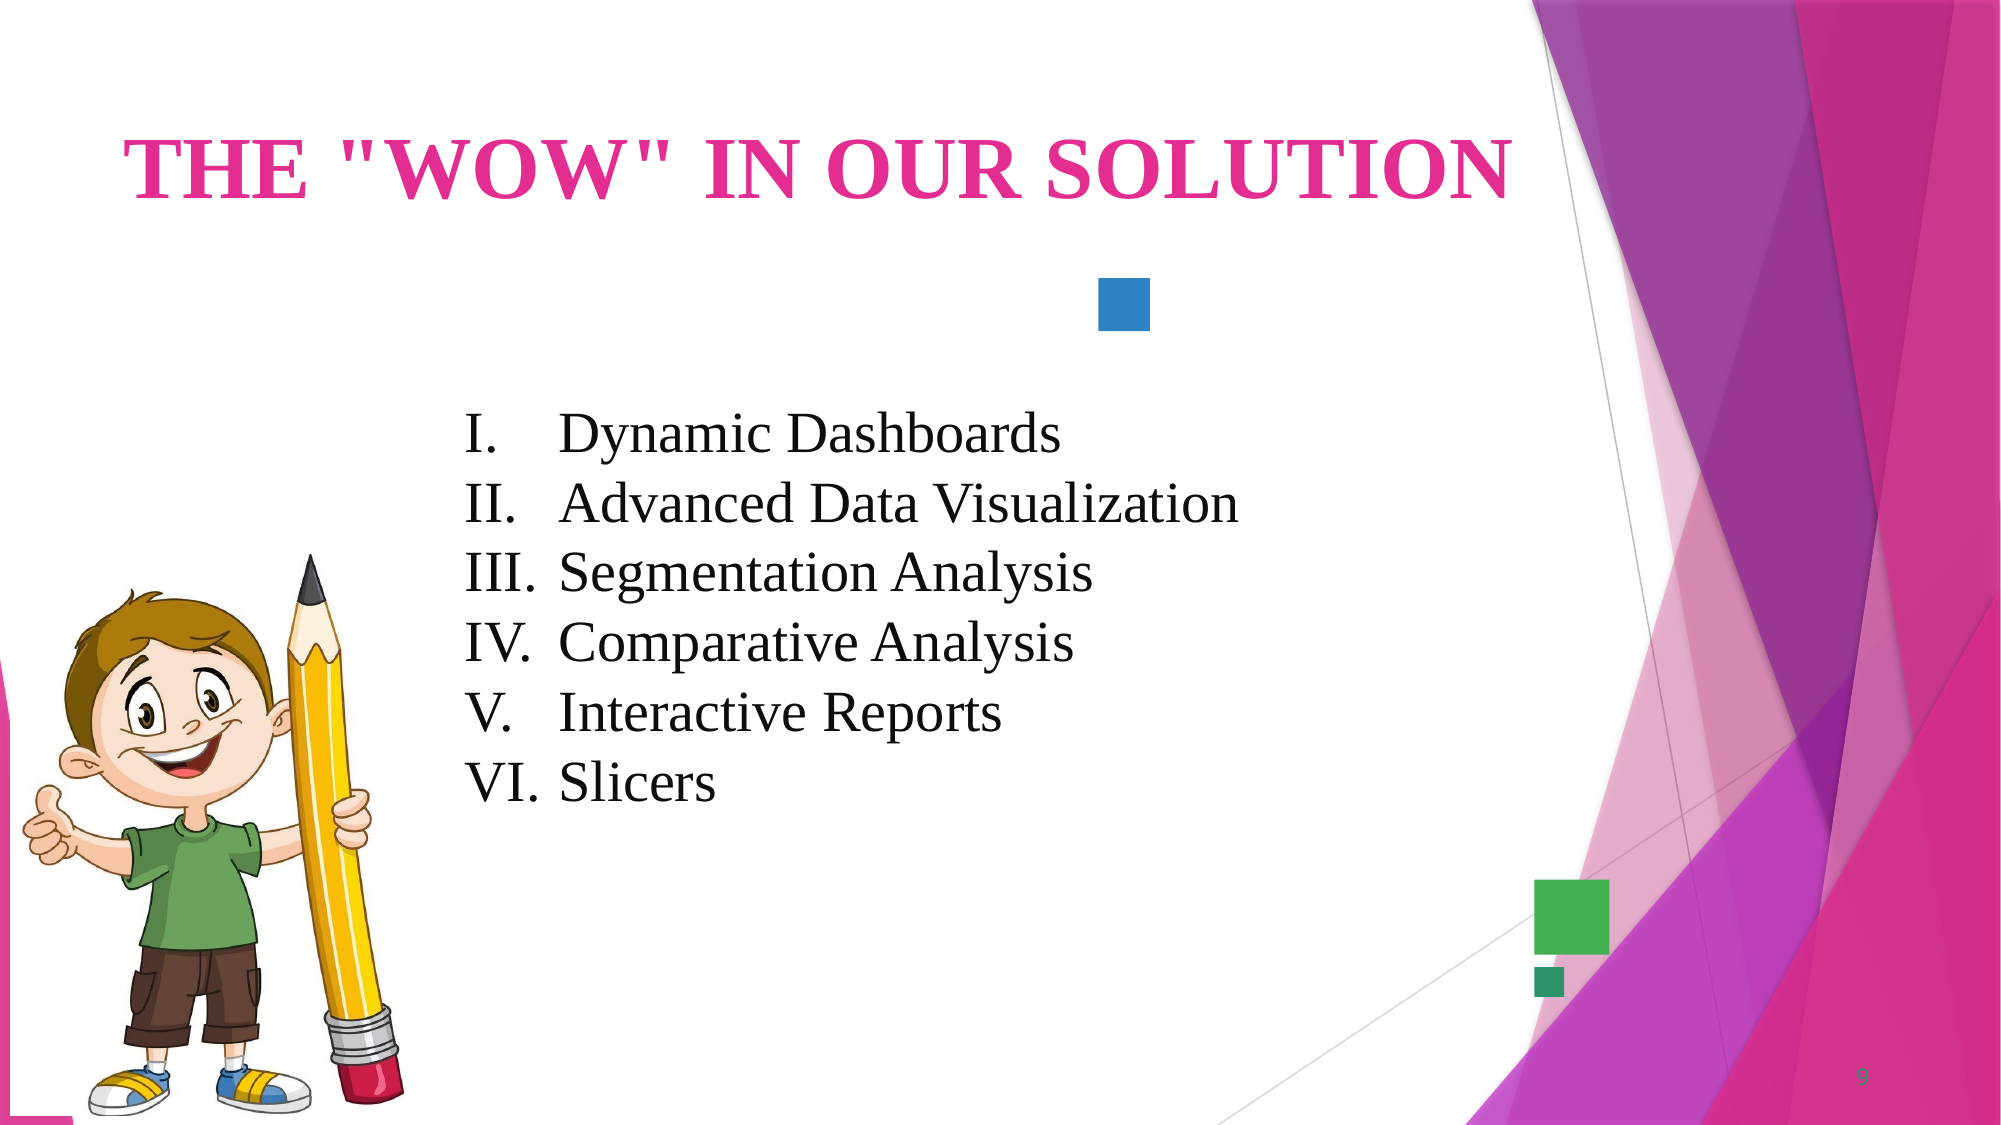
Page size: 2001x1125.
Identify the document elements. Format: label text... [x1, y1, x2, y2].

picture [10, 554, 417, 1117]
text_box Dynamic Dashboards Advanced Data Visualization Segmentation Analysis Comparative Analysis Interactive Reports Slicers [449, 386, 1850, 891]
text_box [1534, 891, 1610, 955]
title THE "WOW" IN OUR SOLUTION [121, 107, 1725, 298]
text_box 9 [1849, 1061, 1888, 1095]
text_box [1098, 298, 1150, 332]
text_box [1534, 967, 1565, 997]
